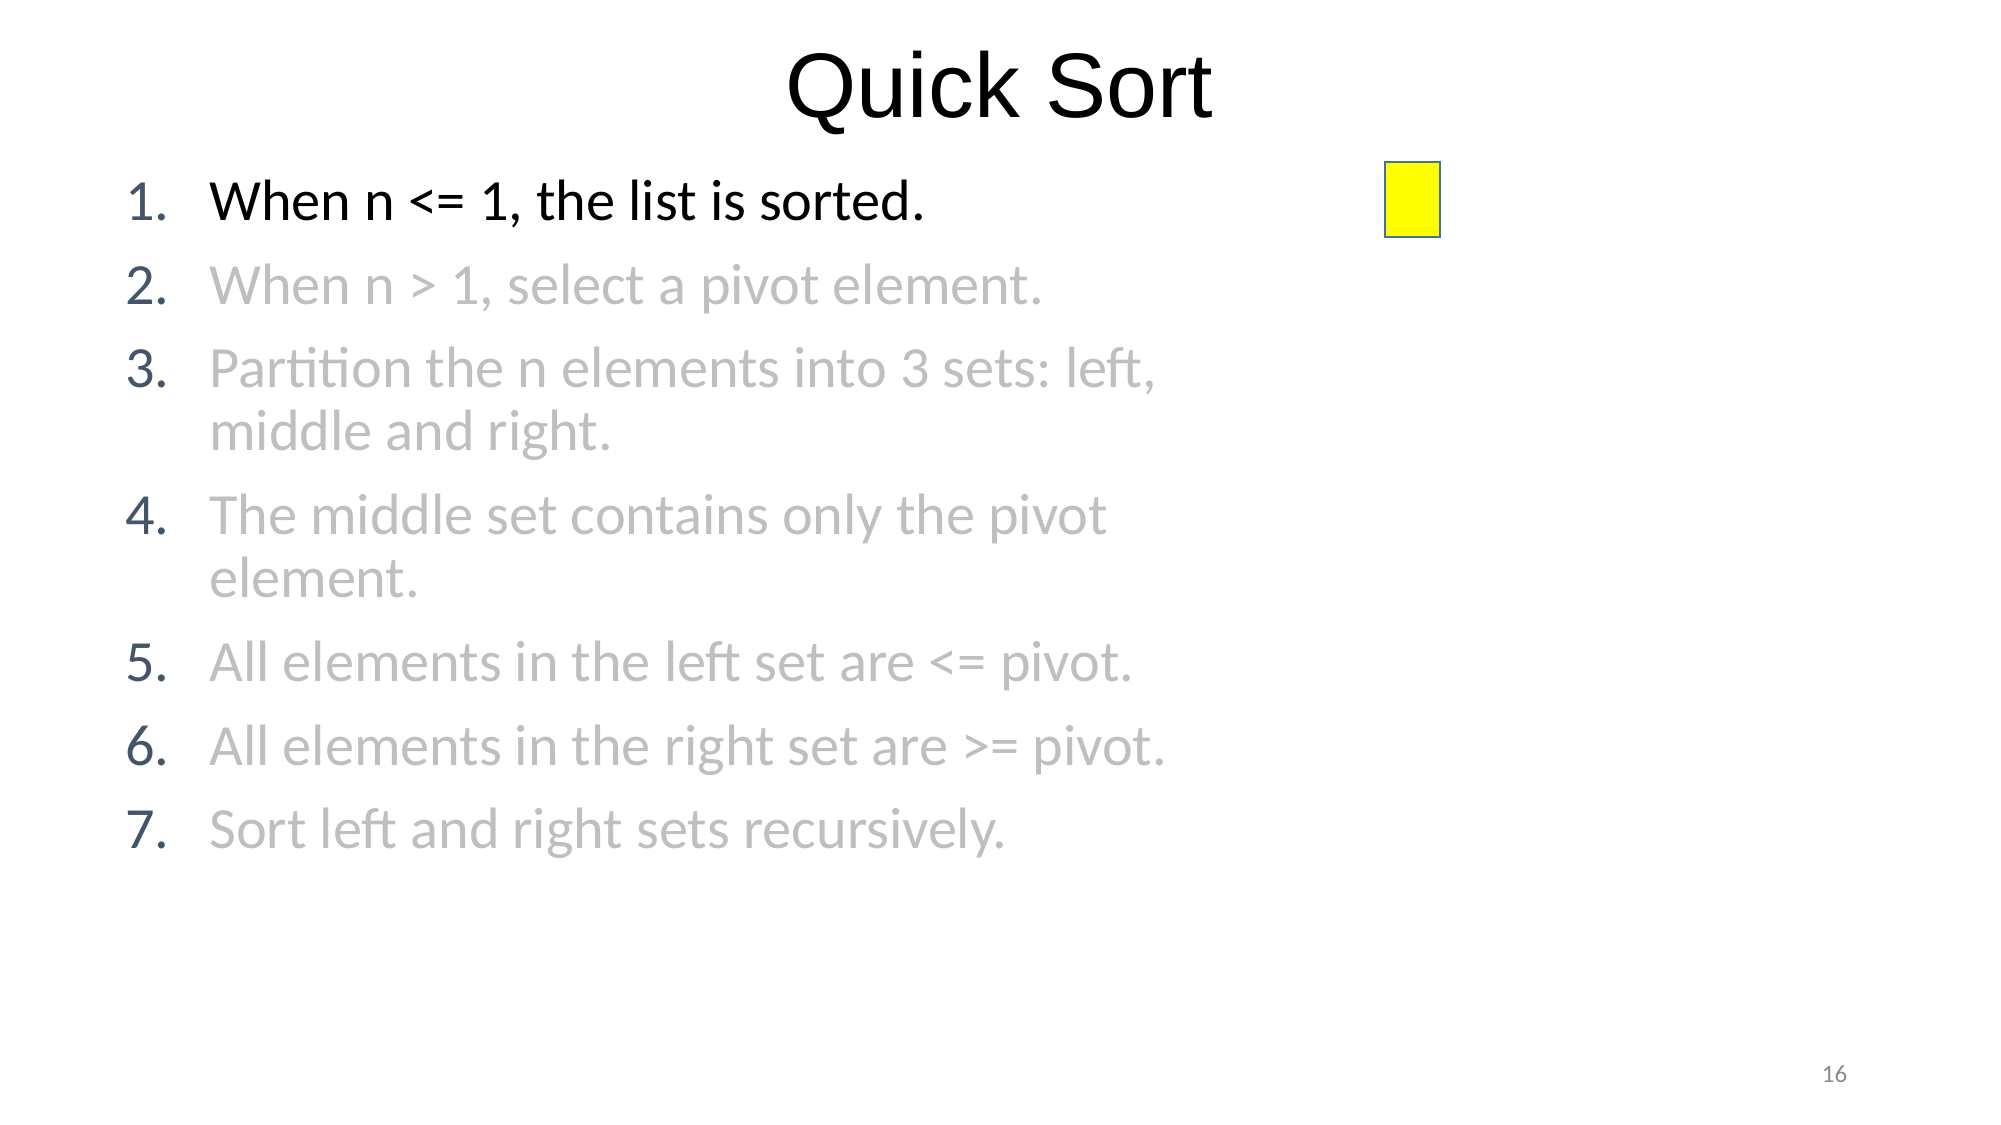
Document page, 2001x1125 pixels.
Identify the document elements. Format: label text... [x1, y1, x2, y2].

title Quick Sort [362, 12, 1638, 163]
list When n <= 1, the list is sorted. When n > 1, select a pivot element. Partition the n elements into 3 sets: left, middle and right. The middle set contains only the pivot element. All elements in the left set are <= pivot. All elements in the right set are >= pivot. Sort left and right sets recursively. [110, 162, 1208, 1125]
text_box [1384, 161, 1441, 238]
slide_number 16 [1412, 1042, 1863, 1103]
